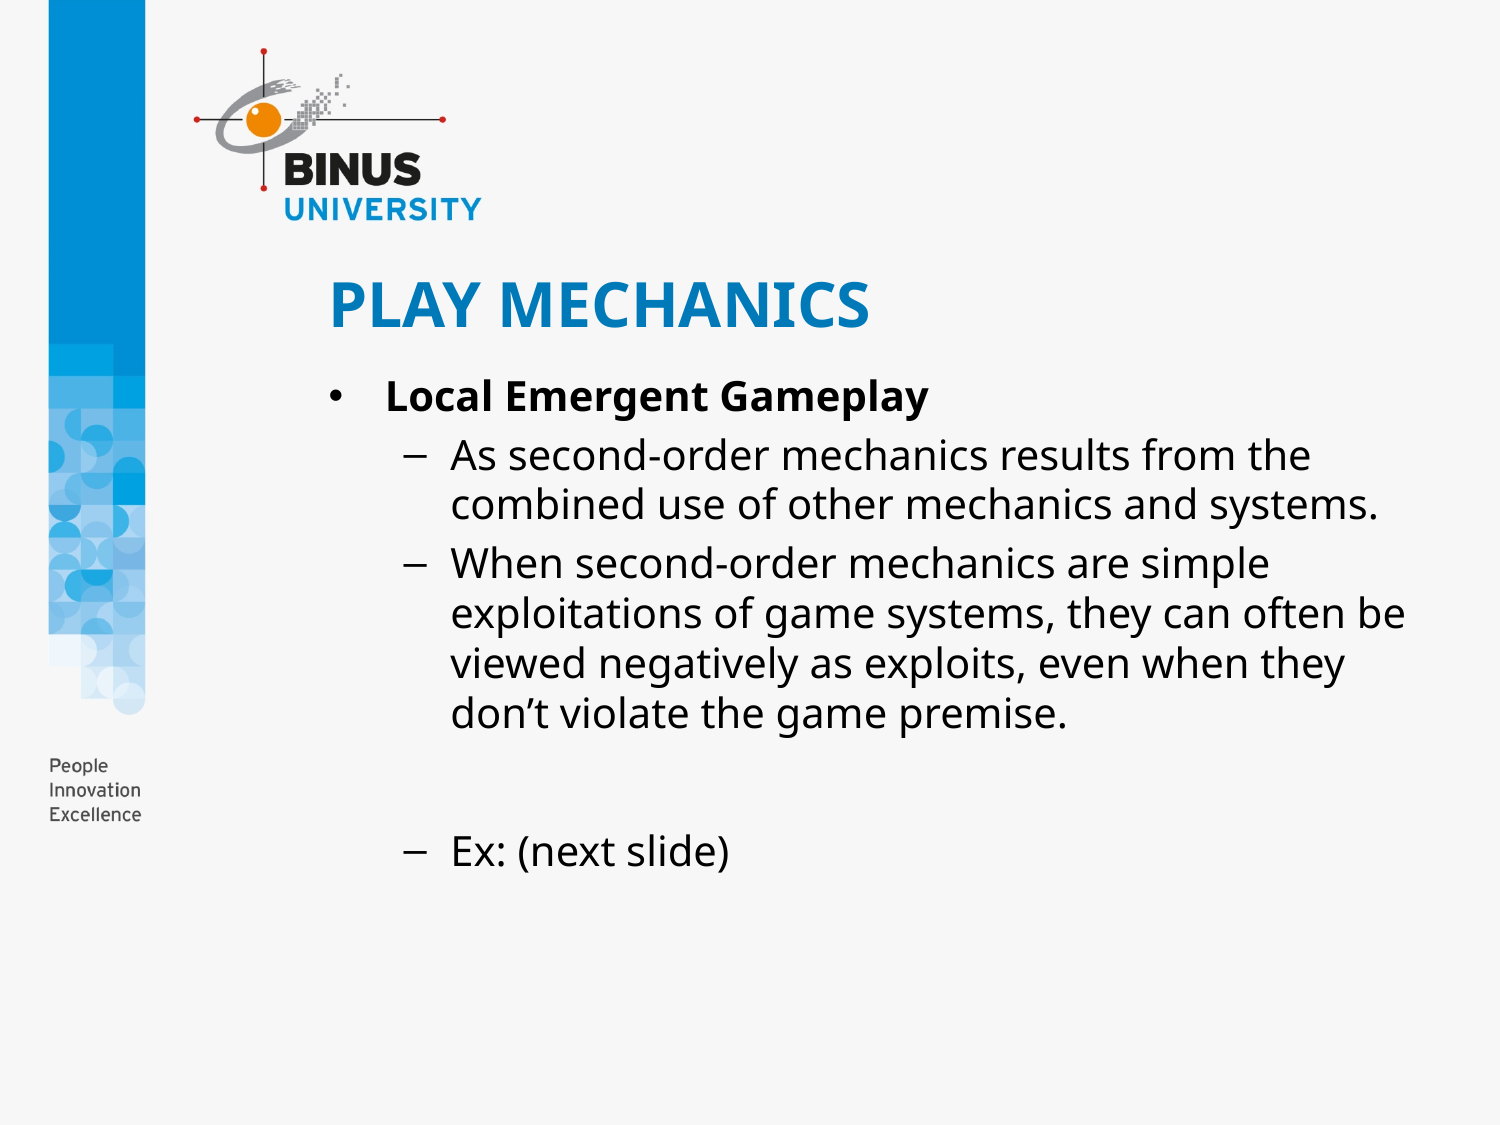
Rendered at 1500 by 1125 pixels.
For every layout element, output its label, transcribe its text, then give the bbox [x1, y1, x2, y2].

picture [0, 0, 1500, 846]
title PLAY MECHANICS [313, 237, 1436, 362]
list Local Emergent Gameplay As second-order mechanics results from the combined use of other mechanics and systems. When second-order mechanics are simple exploitations of game systems, they can often be viewed negatively as exploits, even when they don’t violate the game premise. Ex: (next slide) [313, 362, 1436, 1013]
